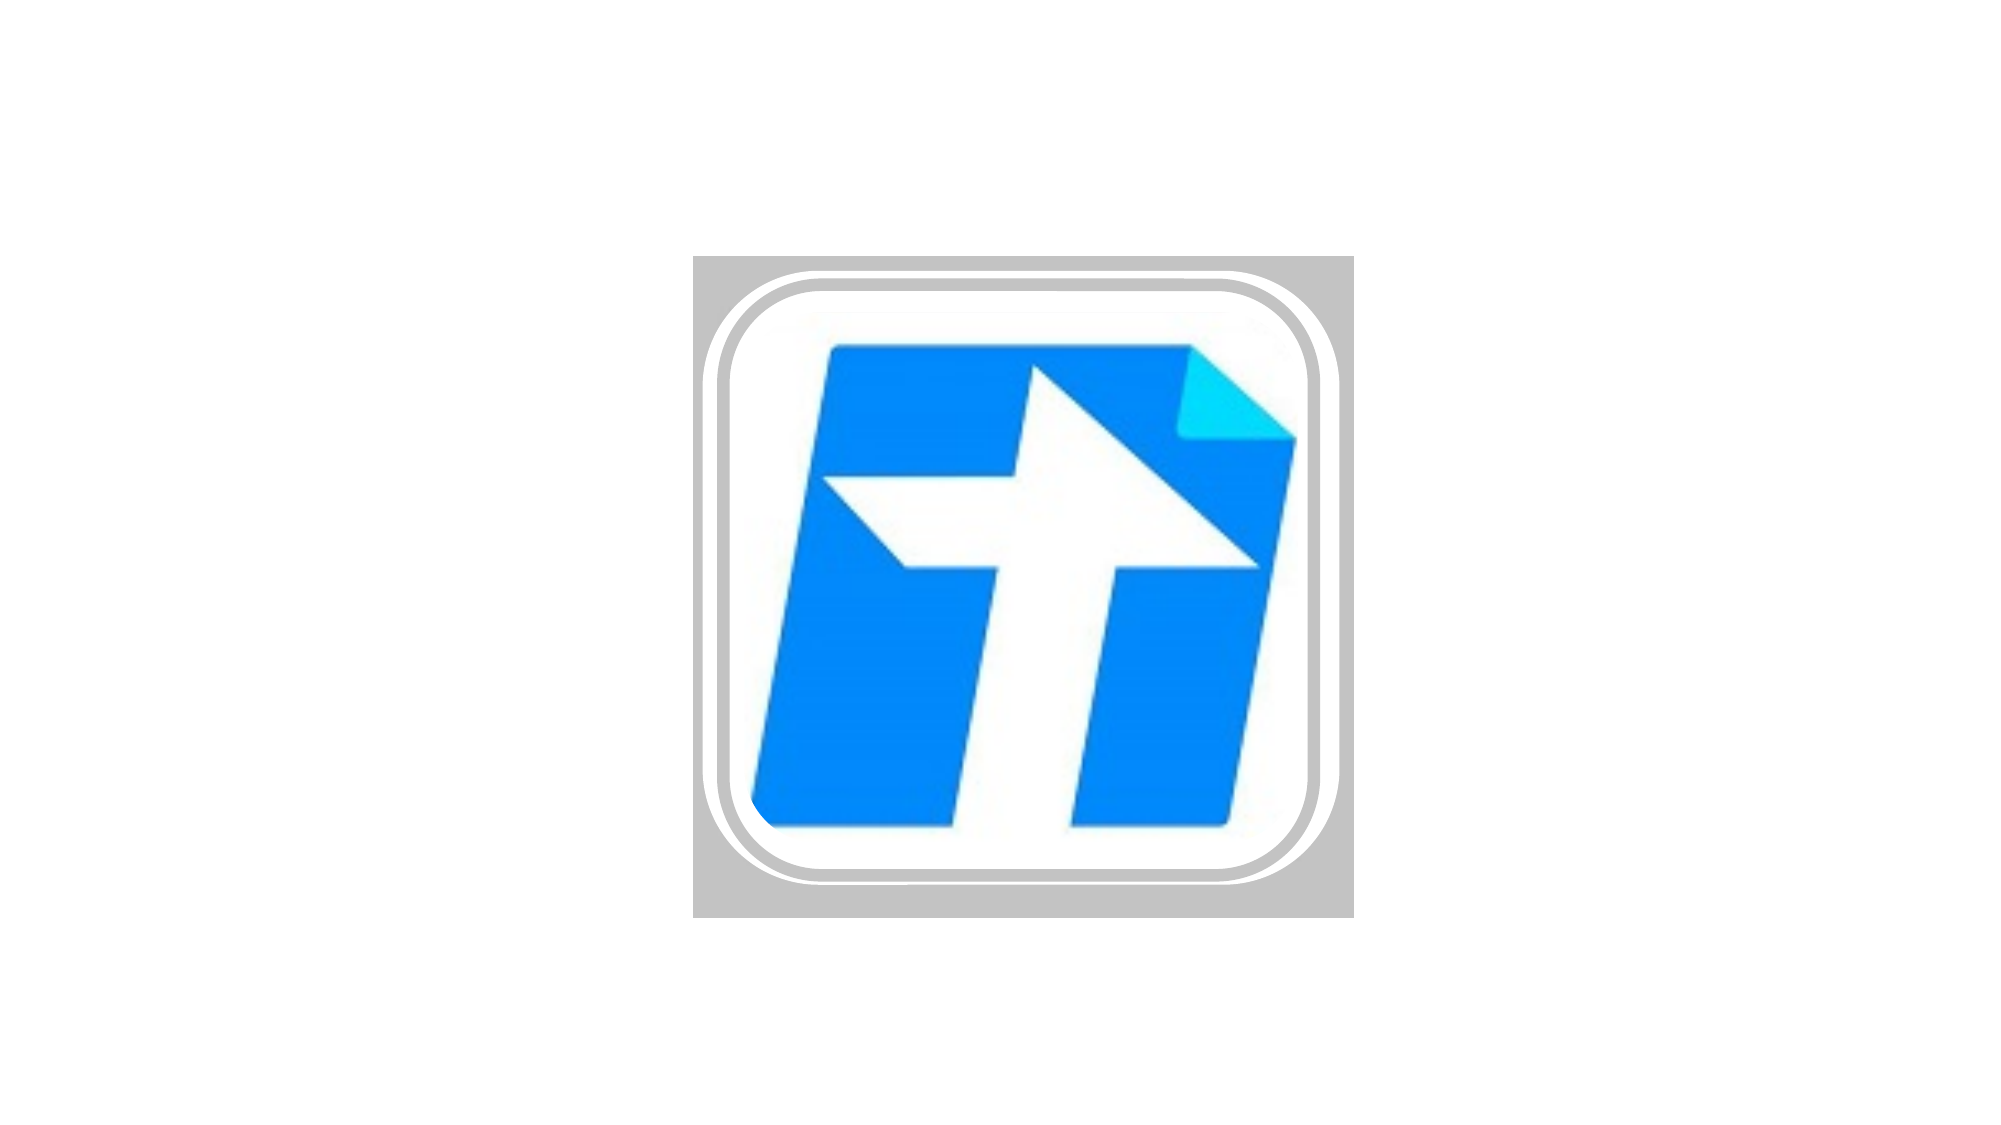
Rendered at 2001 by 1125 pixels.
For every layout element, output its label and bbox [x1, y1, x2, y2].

picture [693, 256, 1354, 918]
